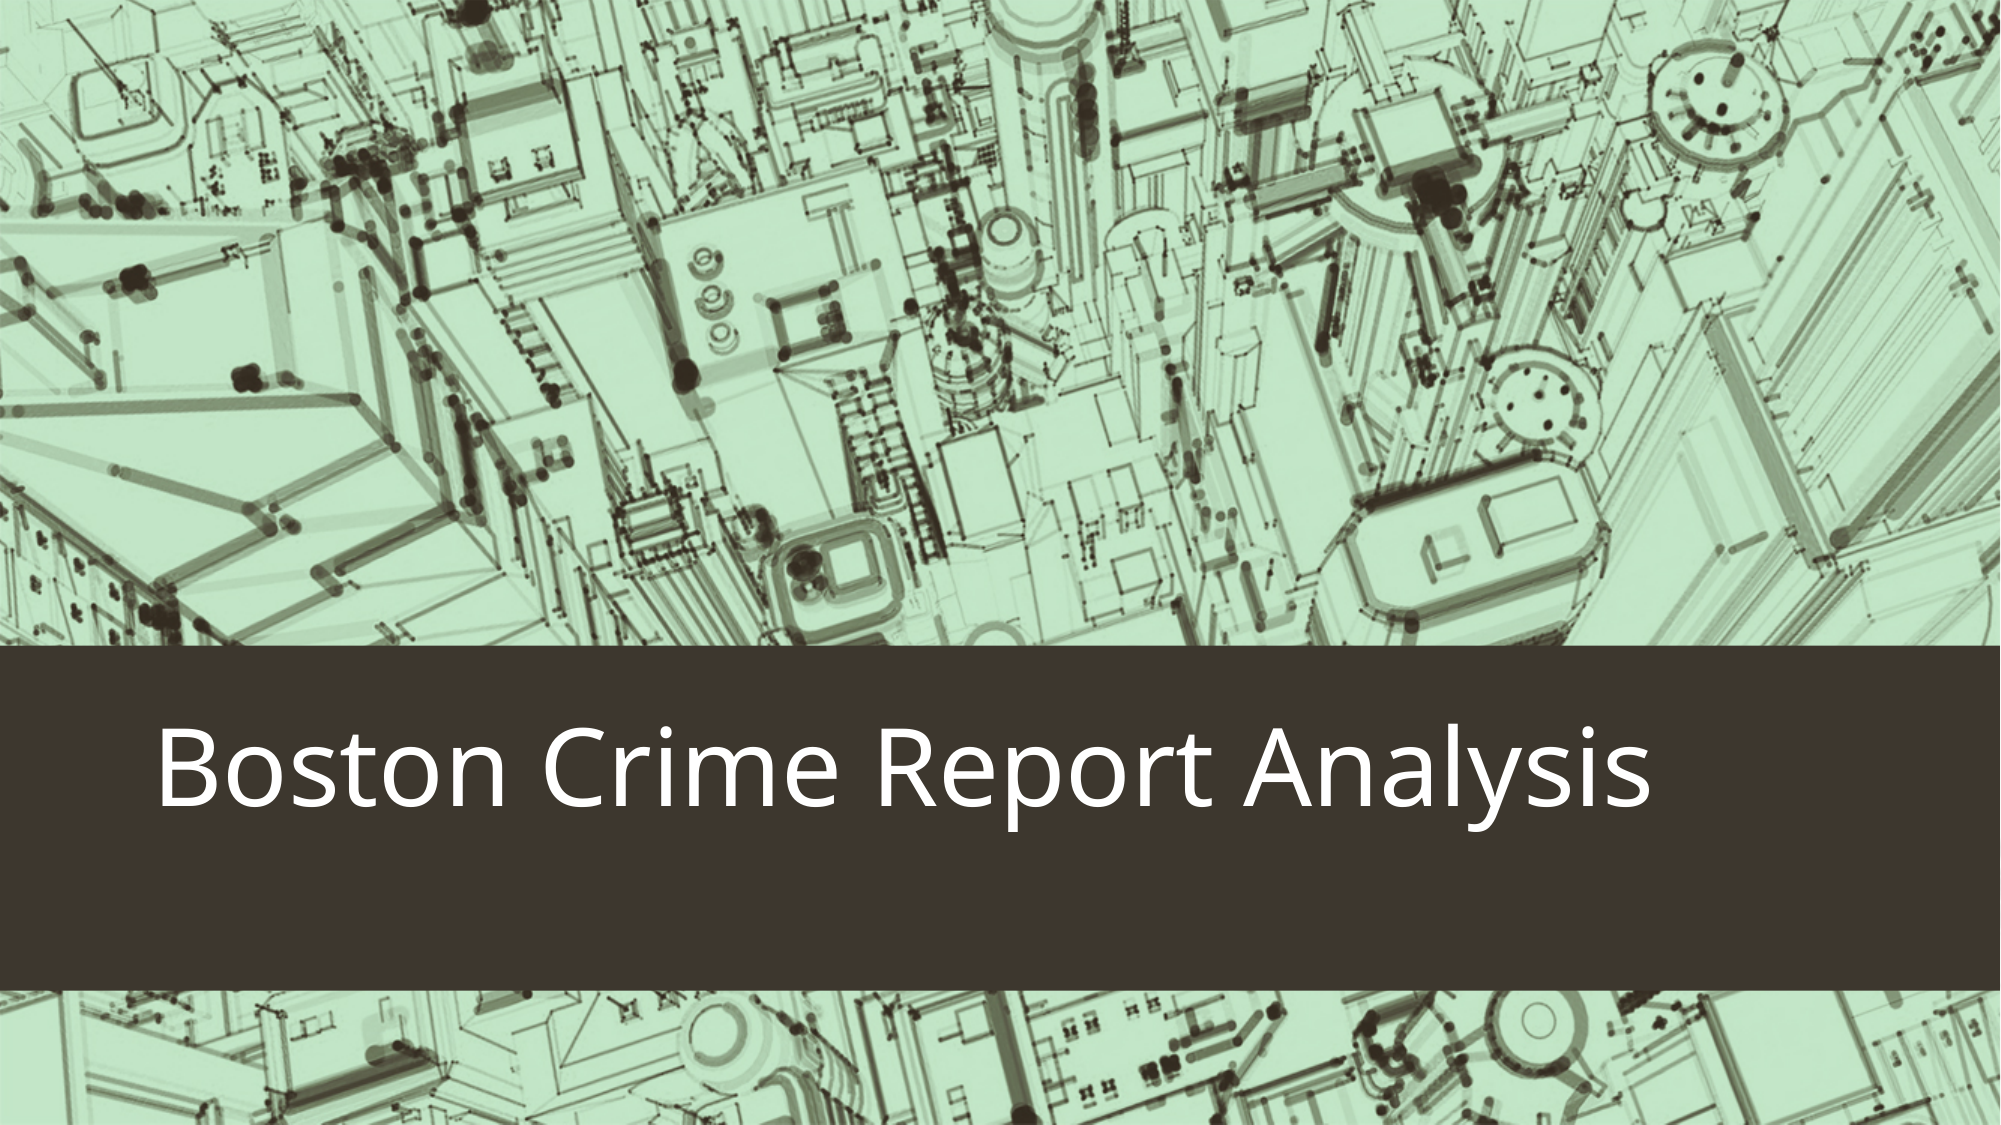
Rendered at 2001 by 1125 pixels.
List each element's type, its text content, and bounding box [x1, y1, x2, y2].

picture [0, 0, 2001, 1125]
title Boston Crime Report Analysis [137, 675, 1863, 838]
